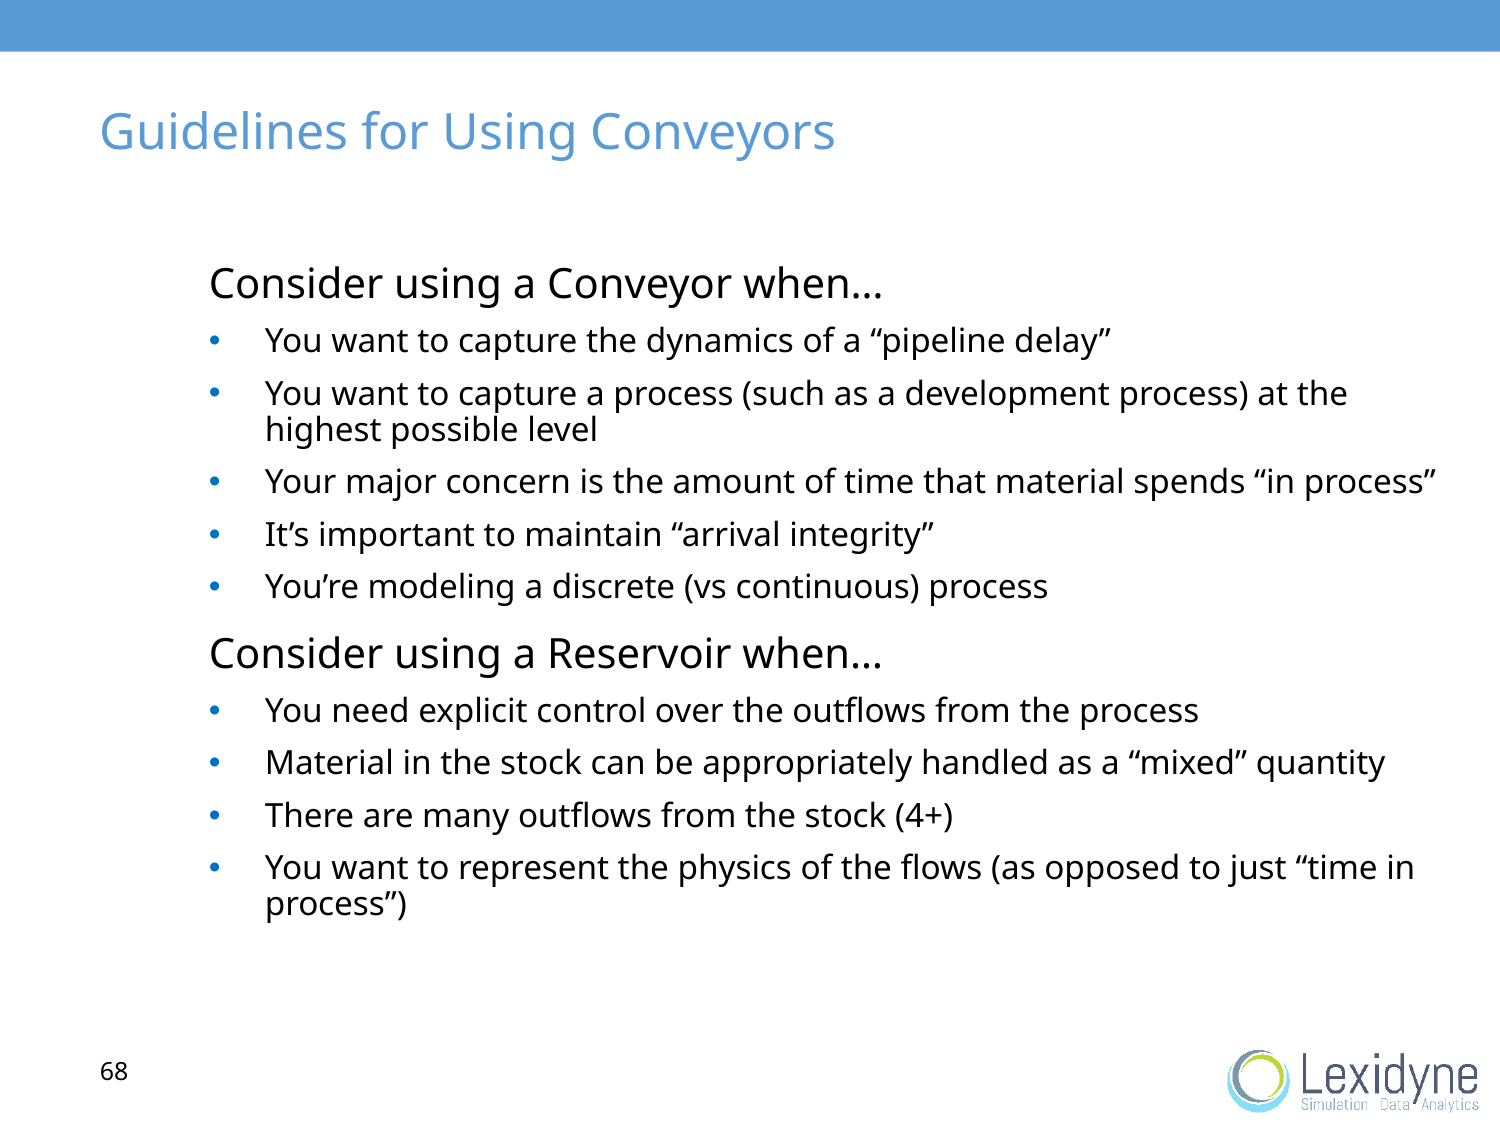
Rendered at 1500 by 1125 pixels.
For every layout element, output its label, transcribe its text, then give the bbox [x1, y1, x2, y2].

text_box Consider using a Conveyor when… You want to capture the dynamics of a “pipeline delay” You want to capture a process (such as a development process) at the highest possible level Your major concern is the amount of time that material spends “in process” It’s important to maintain “arrival integrity” You’re modeling a discrete (vs continuous) process Consider using a Reservoir when… You need explicit control over the outflows from the process Material in the stock can be appropriately handled as a “mixed” quantity There are many outflows from the stock (4+) You want to represent the physics of the flows (as opposed to just “time in process”) [193, 249, 1469, 1006]
picture [1217, 1042, 1500, 1118]
title Guidelines for Using Conveyors [84, 89, 1415, 177]
slide_number 68 [84, 1042, 275, 1103]
